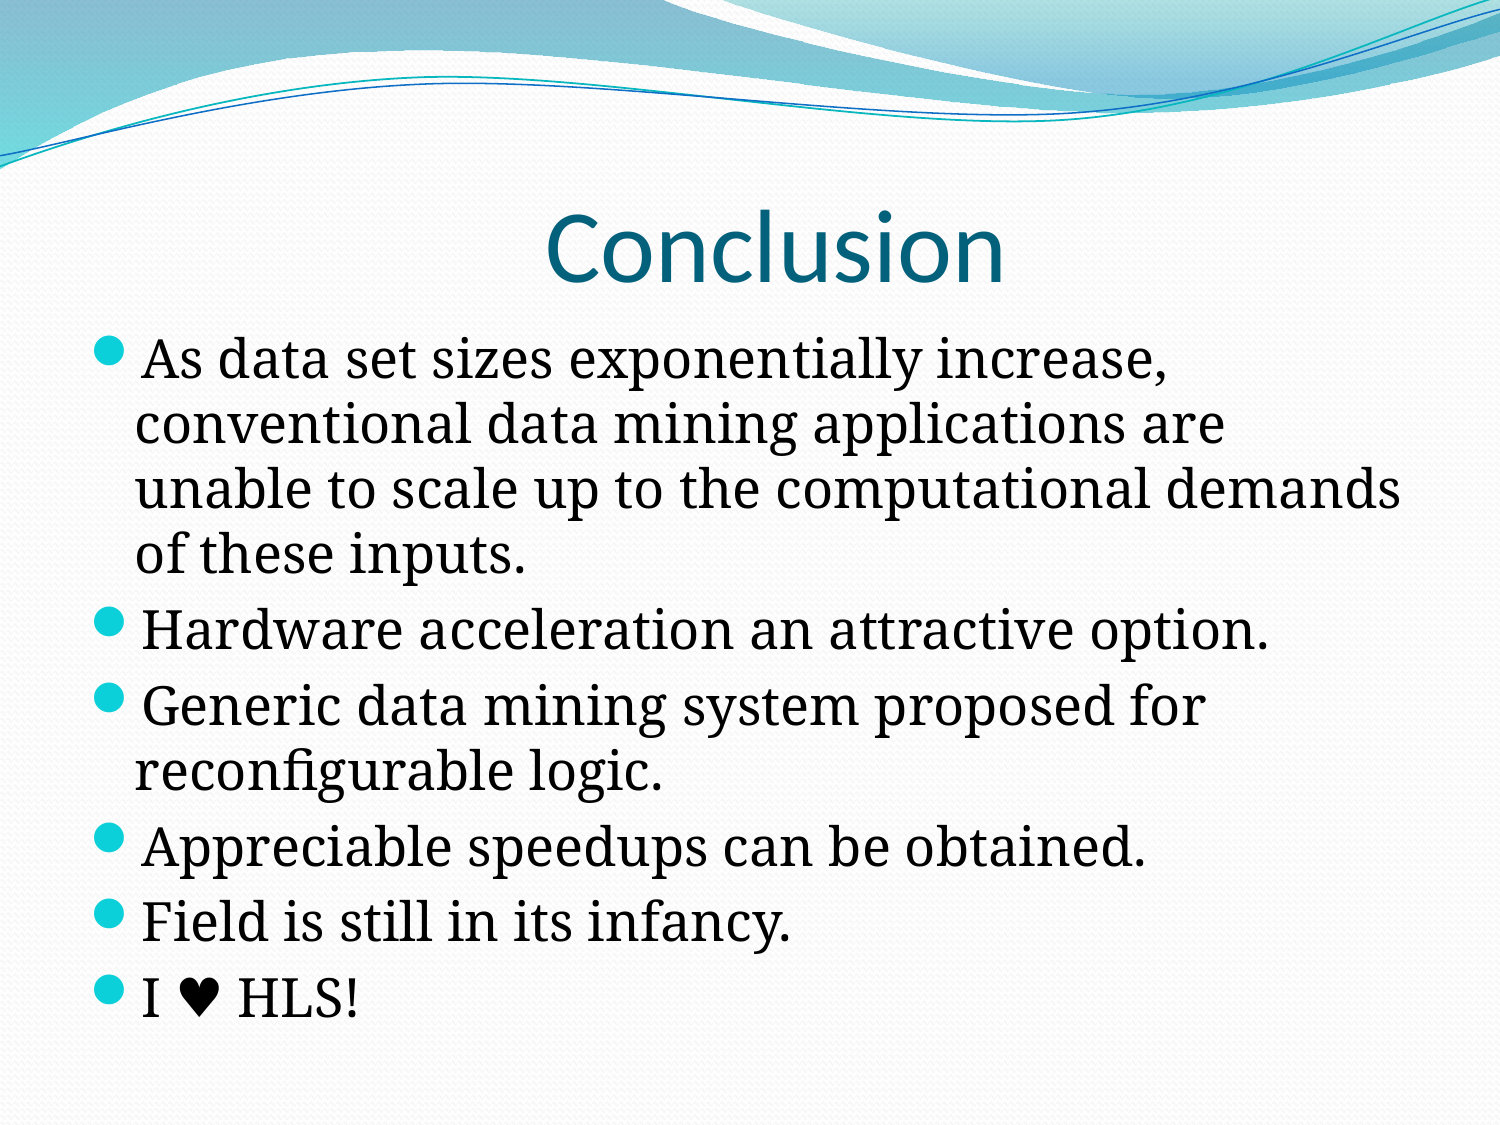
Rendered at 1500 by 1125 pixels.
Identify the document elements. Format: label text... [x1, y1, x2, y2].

title Conclusion [75, 115, 1425, 303]
list As data set sizes exponentially increase, conventional data mining applications are unable to scale up to the computational demands of these inputs. Hardware acceleration an attractive option. Generic data mining system proposed for reconfigurable logic. Appreciable speedups can be obtained. Field is still in its infancy. I ♥ HLS! [75, 317, 1425, 1038]
